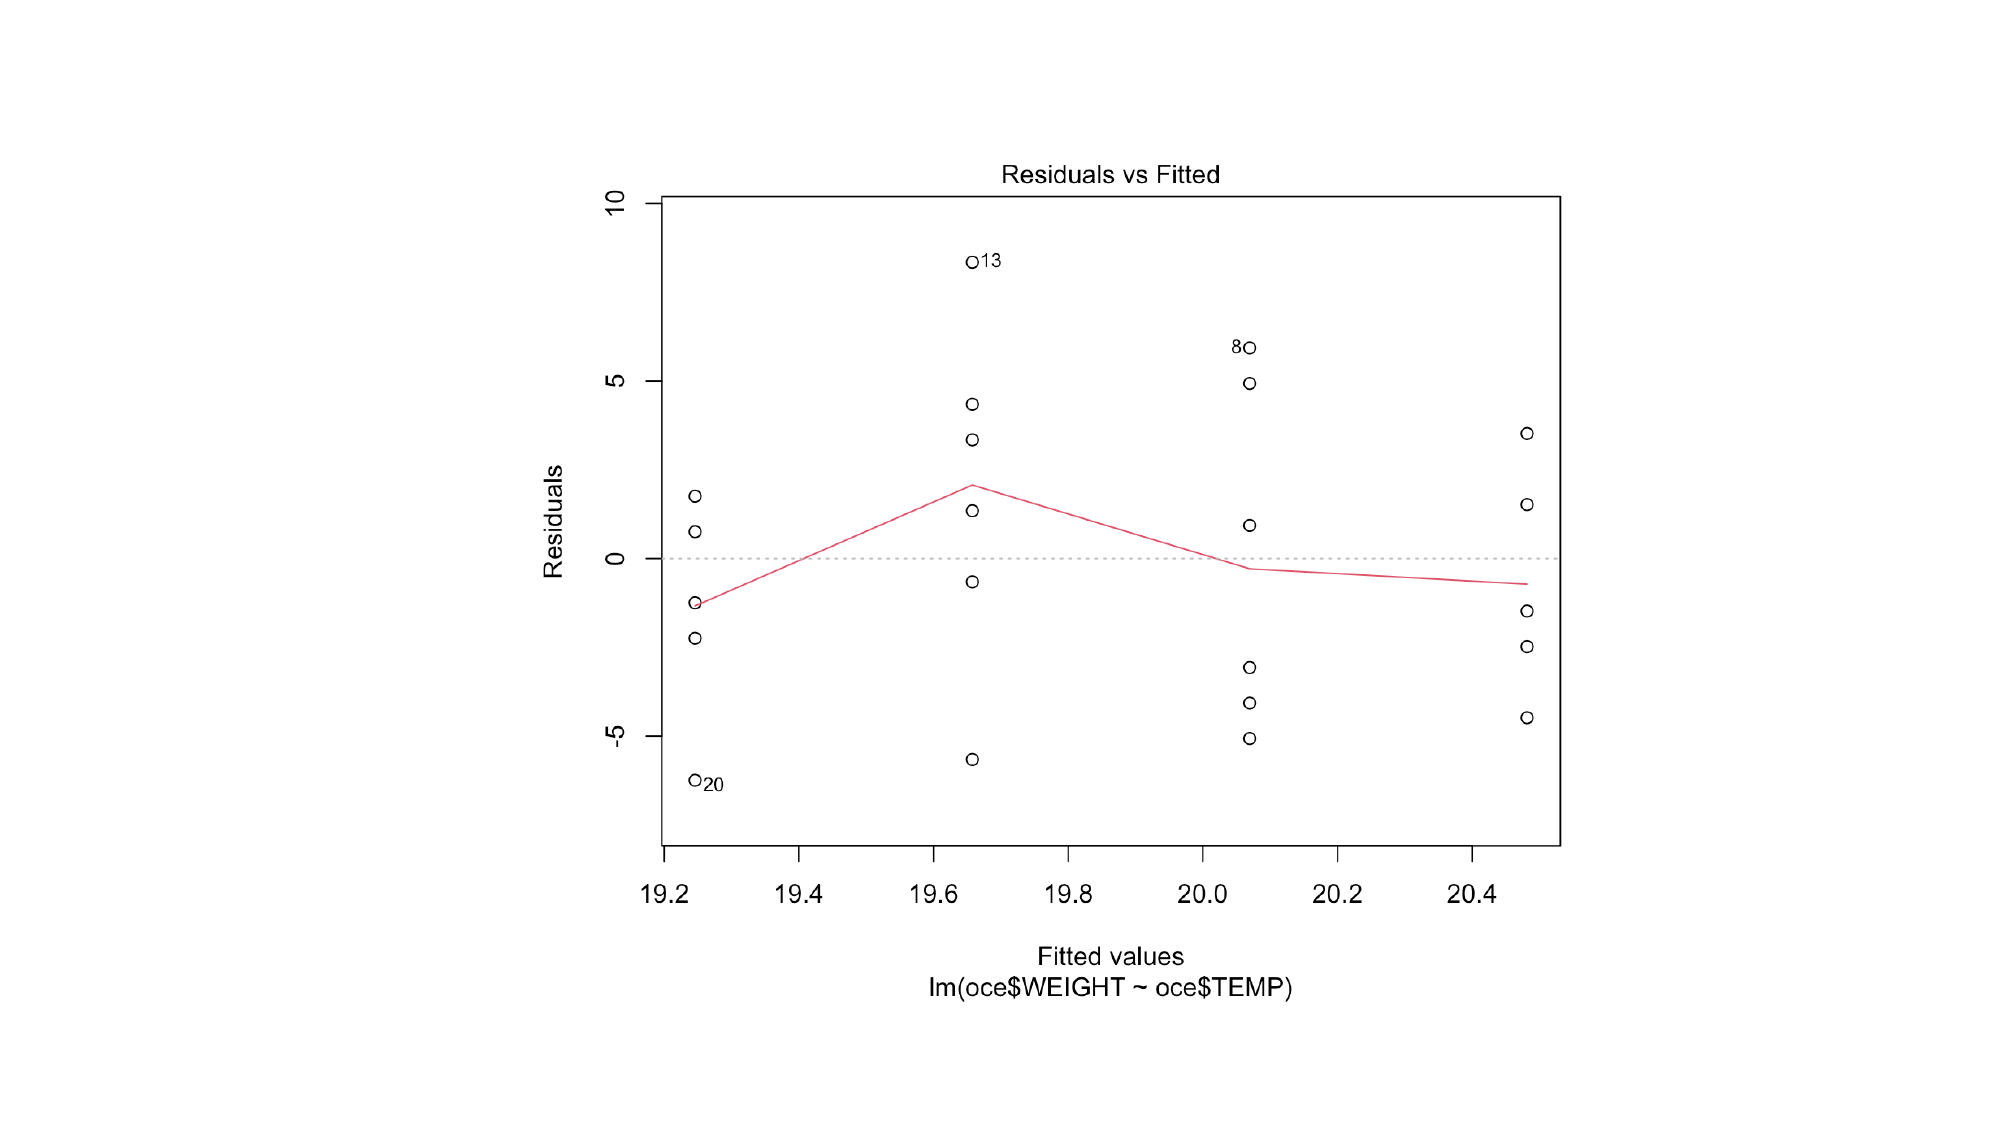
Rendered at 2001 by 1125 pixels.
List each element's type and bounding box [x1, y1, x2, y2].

list [501, 109, 1658, 1016]
